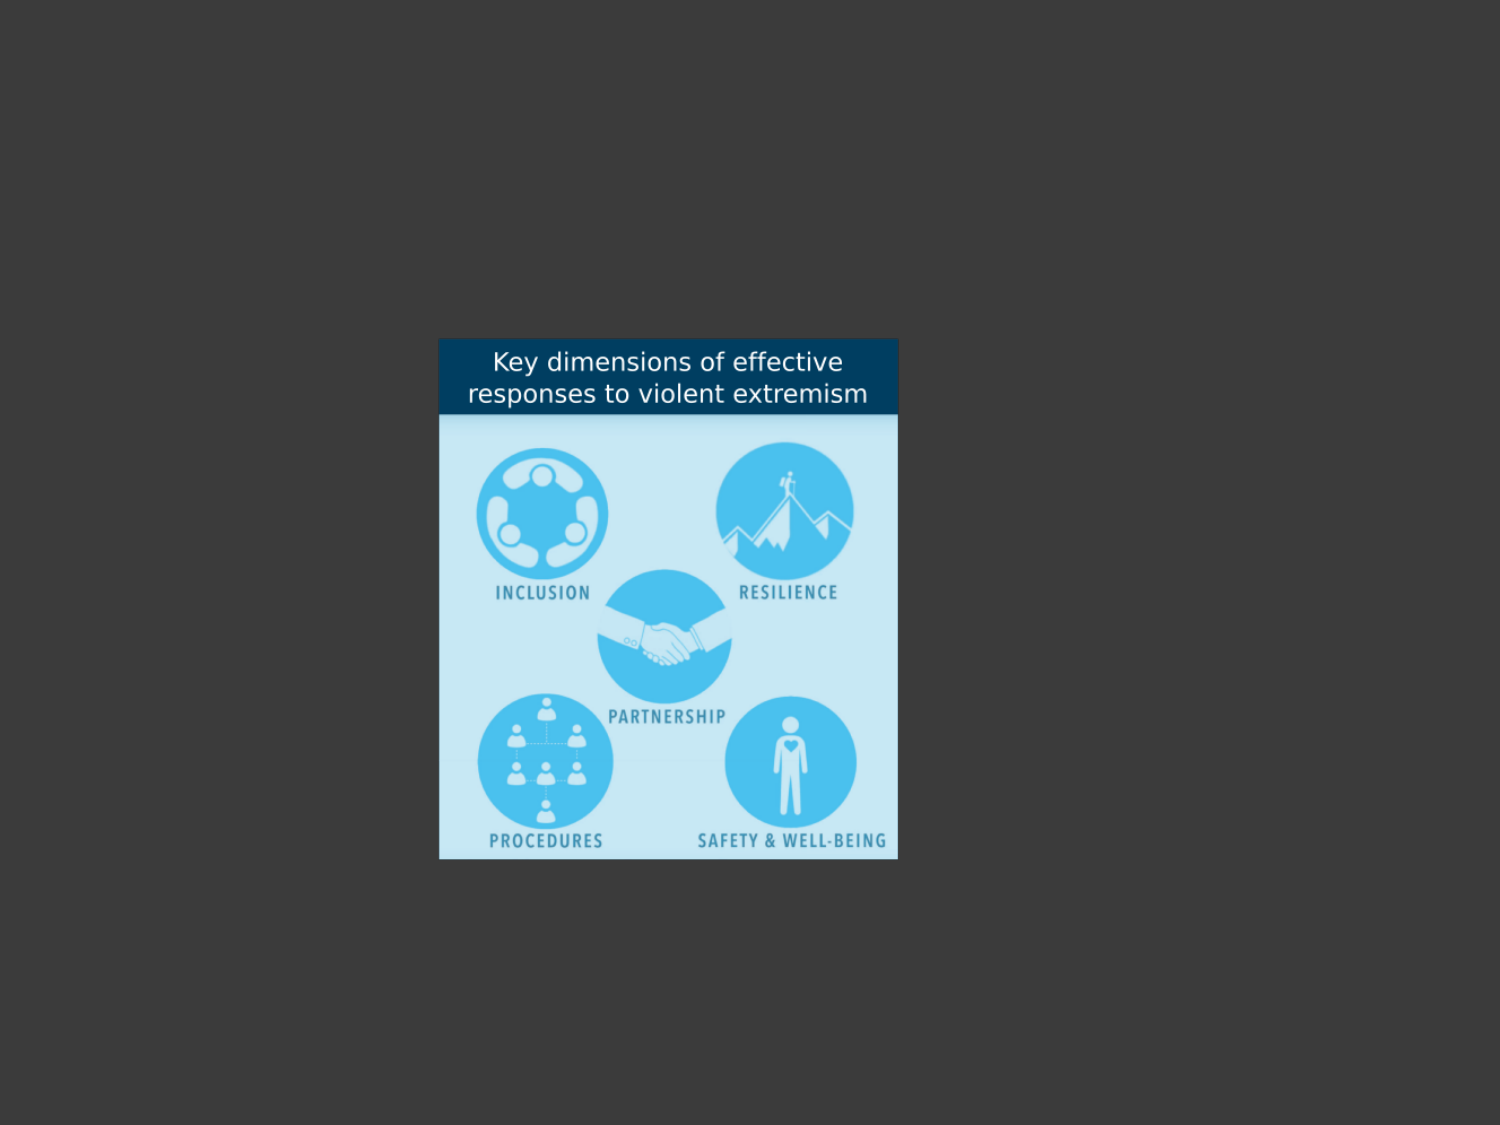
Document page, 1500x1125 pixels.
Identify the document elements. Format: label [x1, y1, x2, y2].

picture [399, 299, 938, 899]
